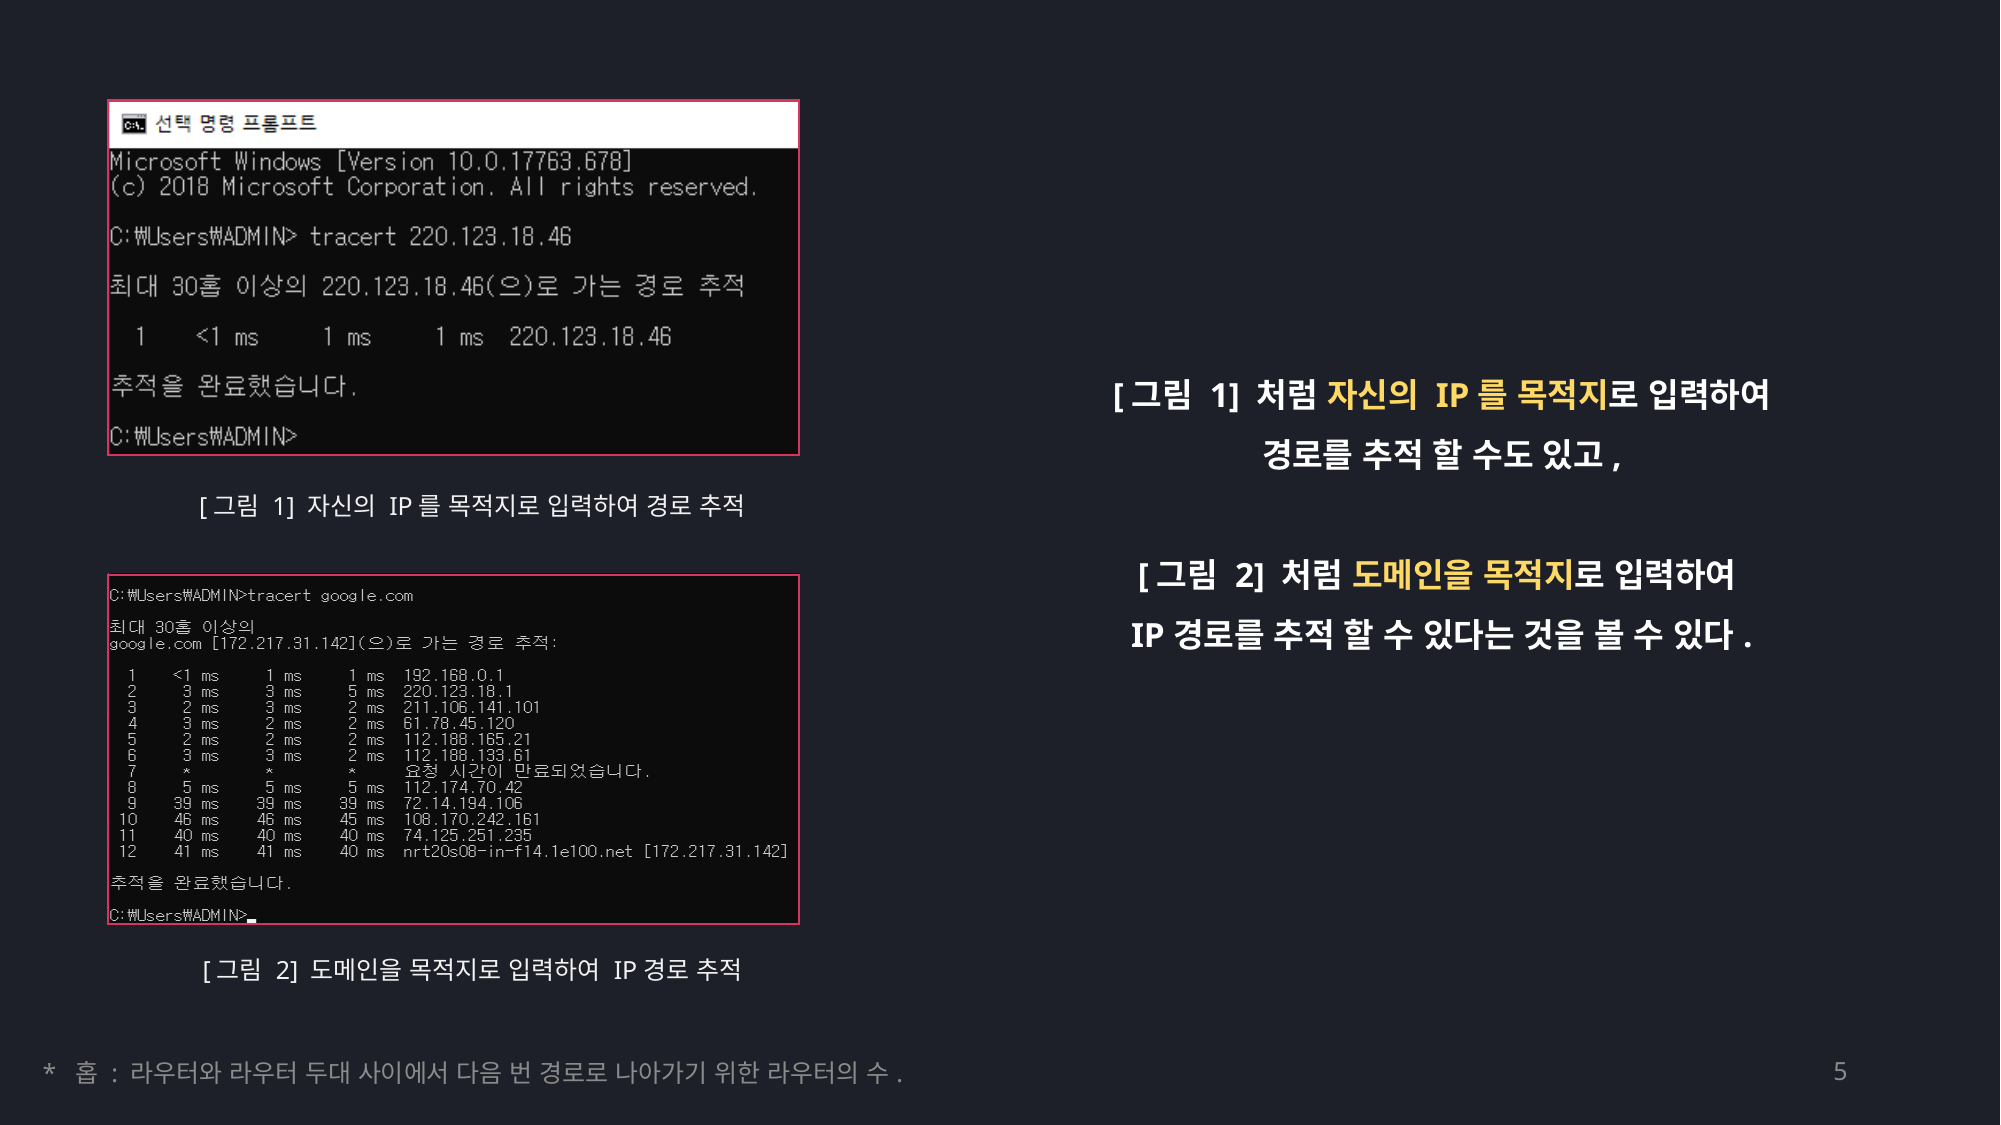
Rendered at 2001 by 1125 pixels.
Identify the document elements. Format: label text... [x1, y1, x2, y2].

text_box * 홉 : 라우터와 라우터 두대 사이에서 다음 번 경로로 나아가기 위한 라우터의 수. [27, 1042, 1412, 1103]
slide_number 5 [1412, 1042, 1863, 1103]
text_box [107, 100, 1800, 993]
